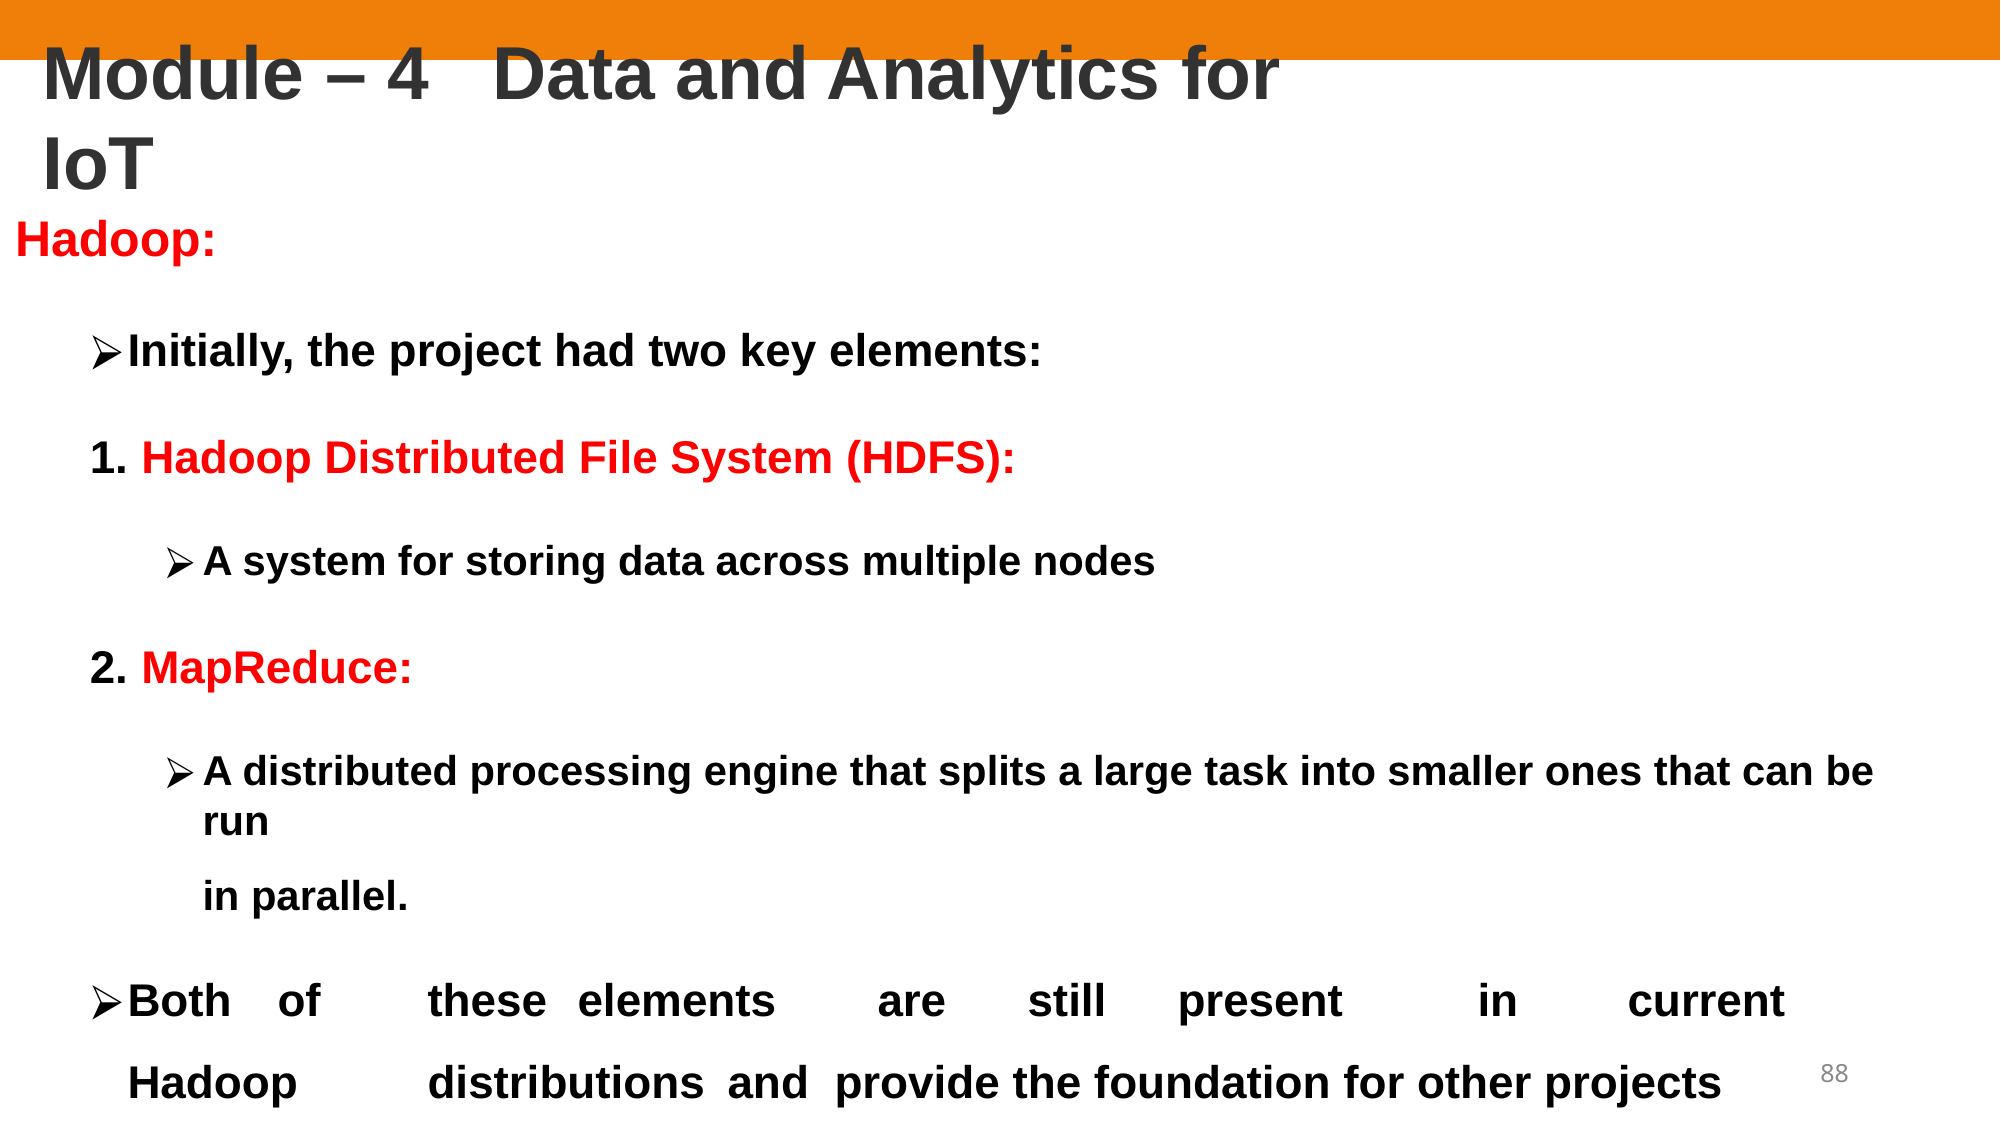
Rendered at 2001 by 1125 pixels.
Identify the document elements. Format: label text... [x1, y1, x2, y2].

title Module – 4 Data and Analytics for IoT [40, 18, 1396, 204]
text_box Hadoop: Initially, the project had two key elements: Hadoop Distributed File System (HDFS): A system for storing data across multiple nodes MapReduce: A distributed processing engine that splits a large task into smaller ones that can be run in parallel. Both of these elements are still present in current Hadoop distributions and provide the foundation for other projects [12, 204, 1931, 1108]
